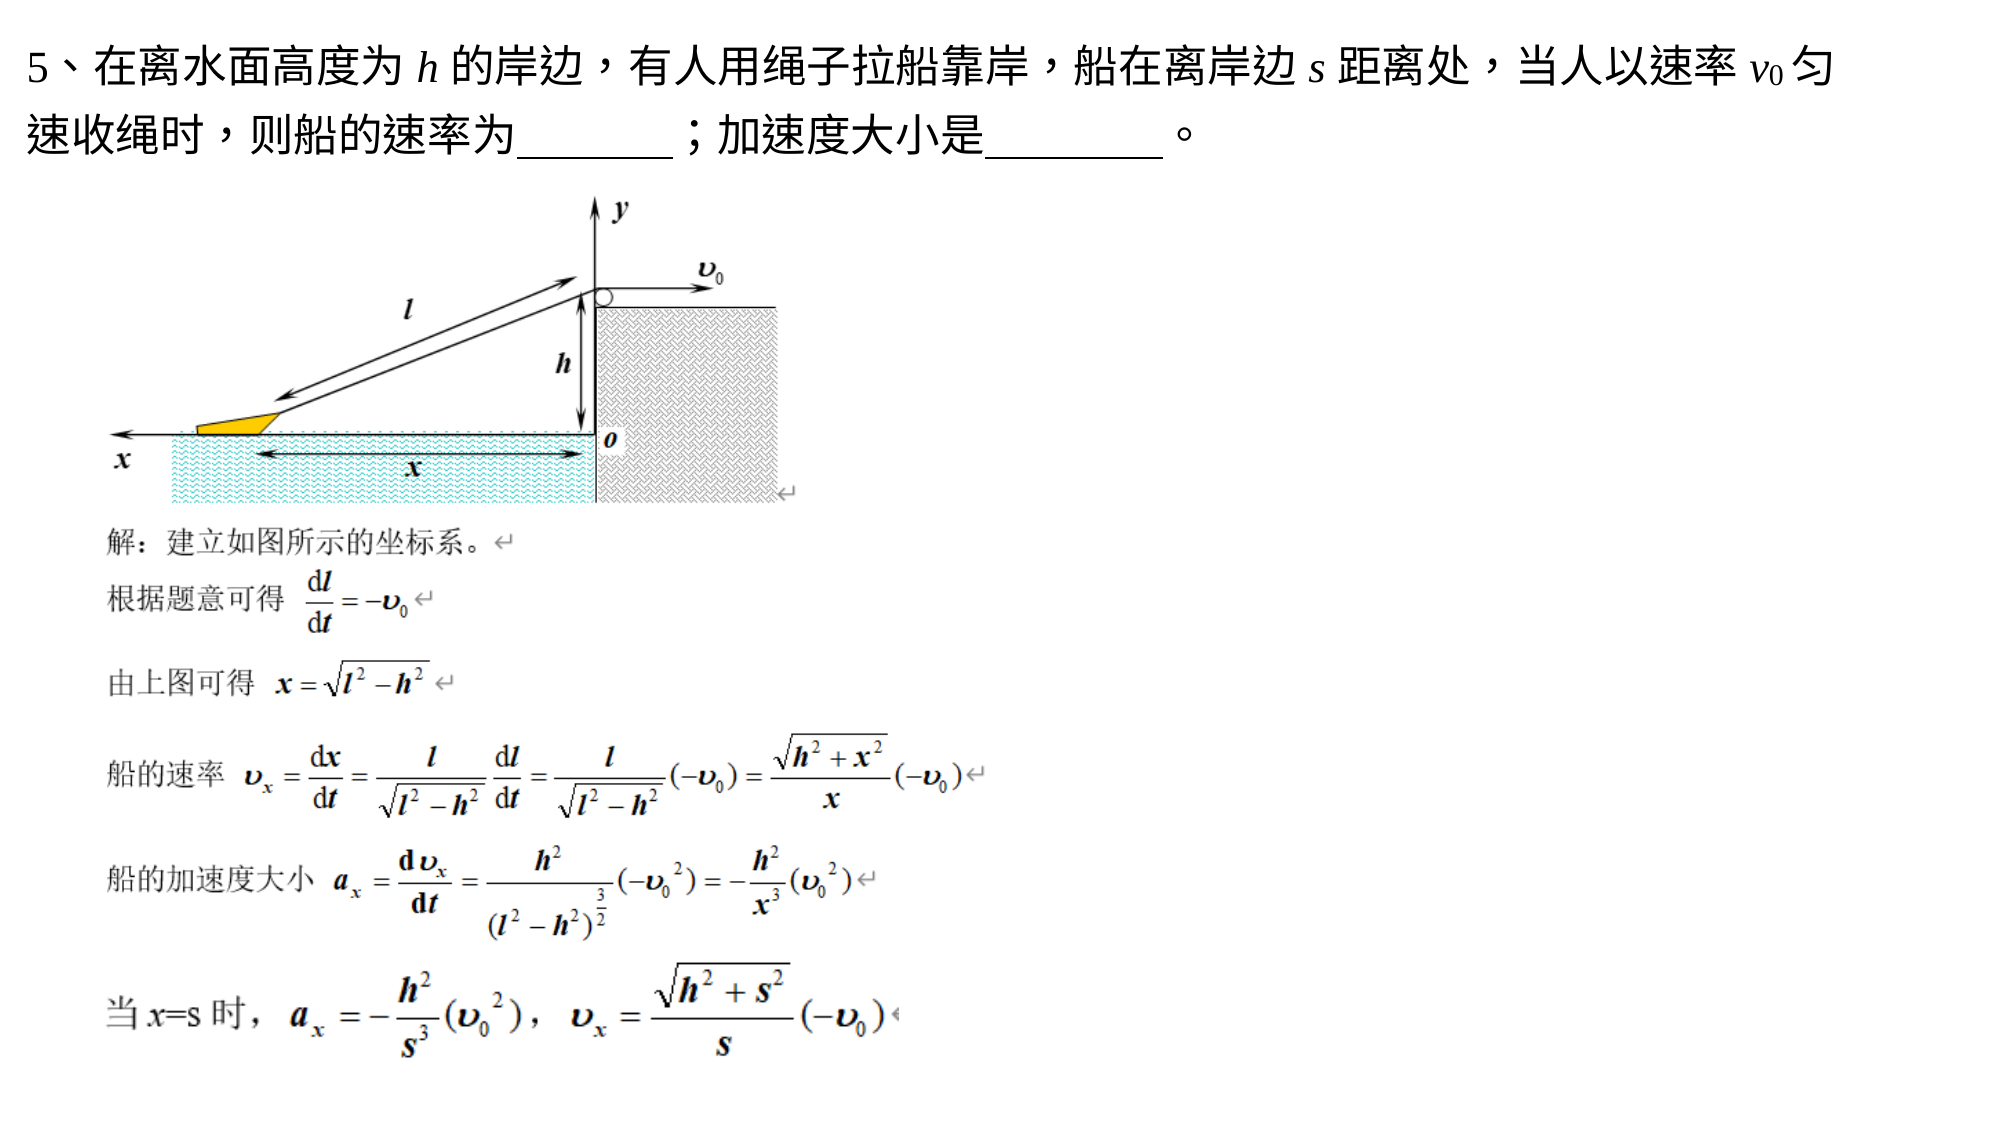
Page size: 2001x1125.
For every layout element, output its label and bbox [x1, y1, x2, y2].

picture [26, 31, 1837, 1094]
